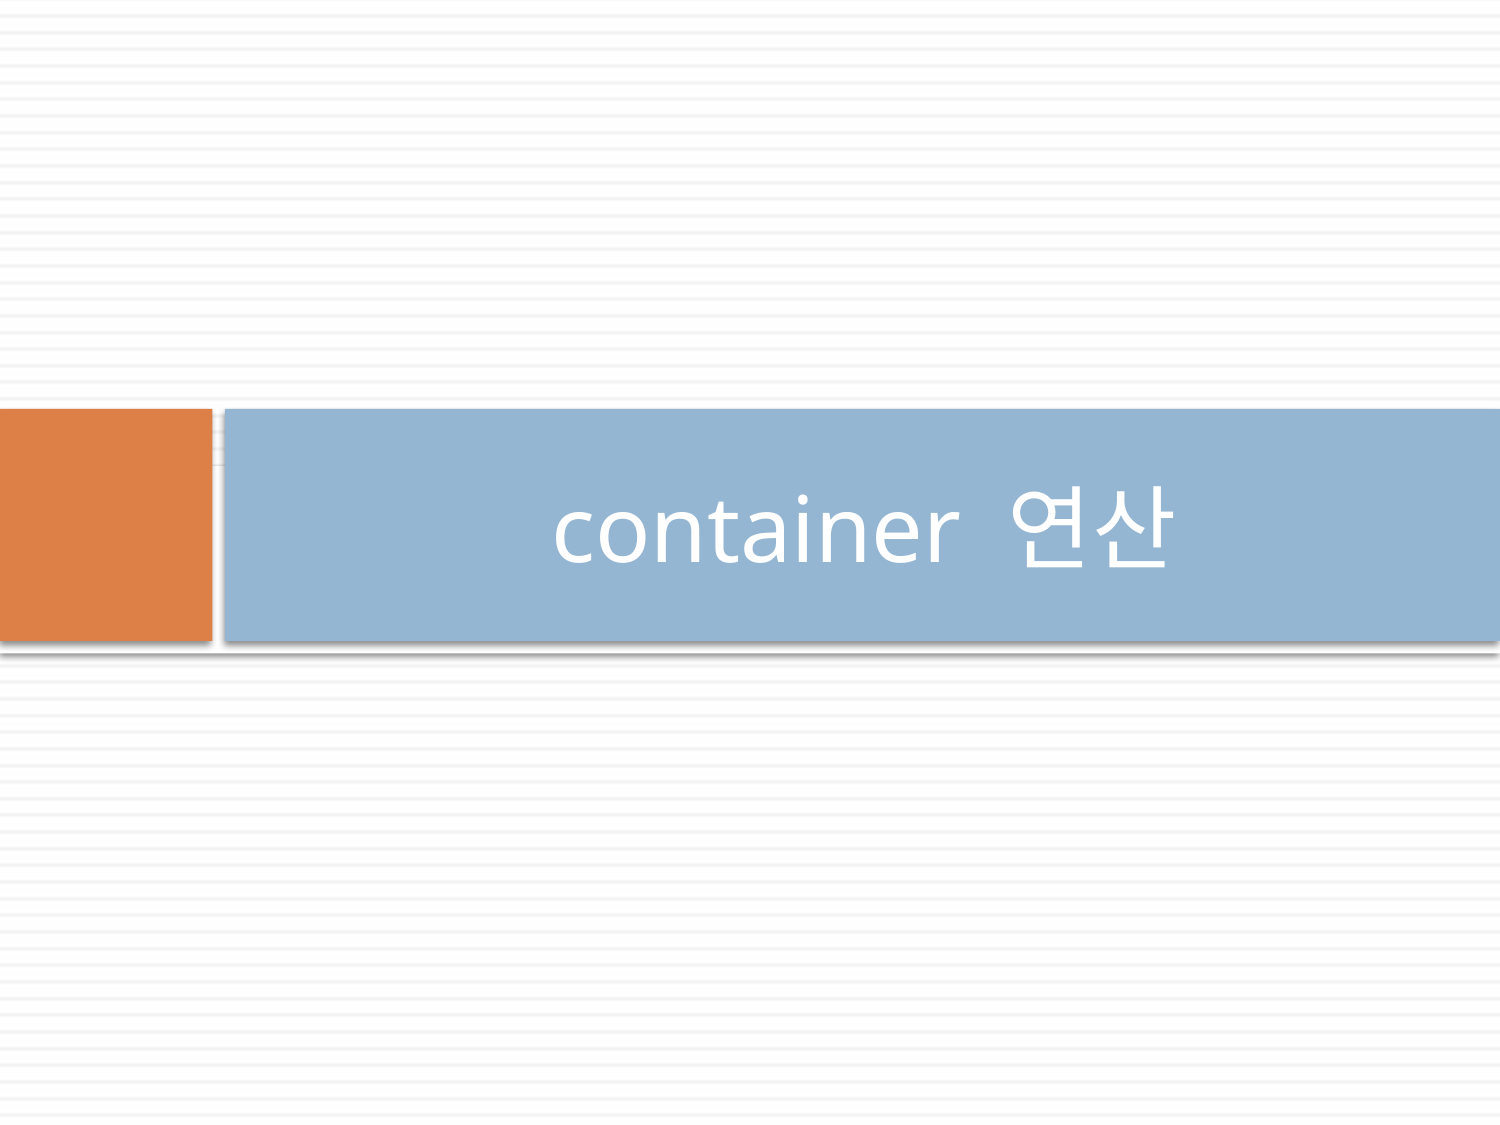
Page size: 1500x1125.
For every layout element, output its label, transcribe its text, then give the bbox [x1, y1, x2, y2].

title container 연산 [238, 444, 1489, 607]
